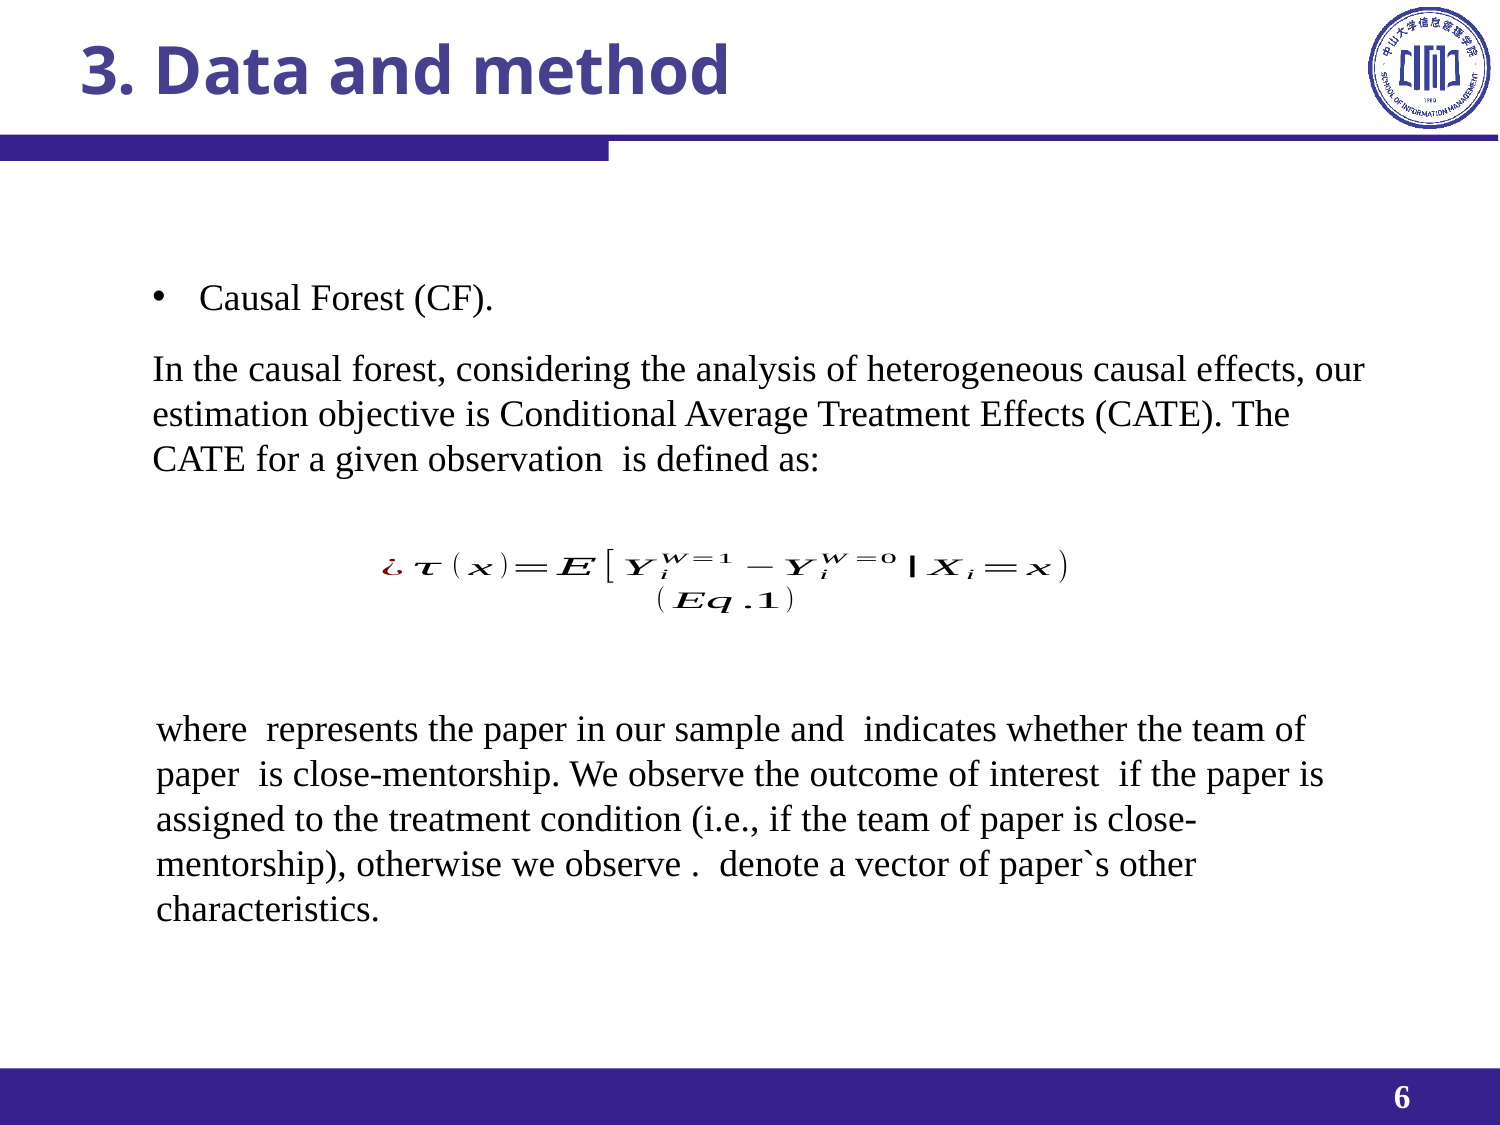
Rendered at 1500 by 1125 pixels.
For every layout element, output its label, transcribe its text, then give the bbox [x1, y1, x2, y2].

slide_number 6 [1387, 1076, 1437, 1125]
picture [1368, 7, 1491, 129]
title 3. Data and method [77, 25, 750, 216]
text_box Causal Forest (CF). [137, 254, 1312, 326]
